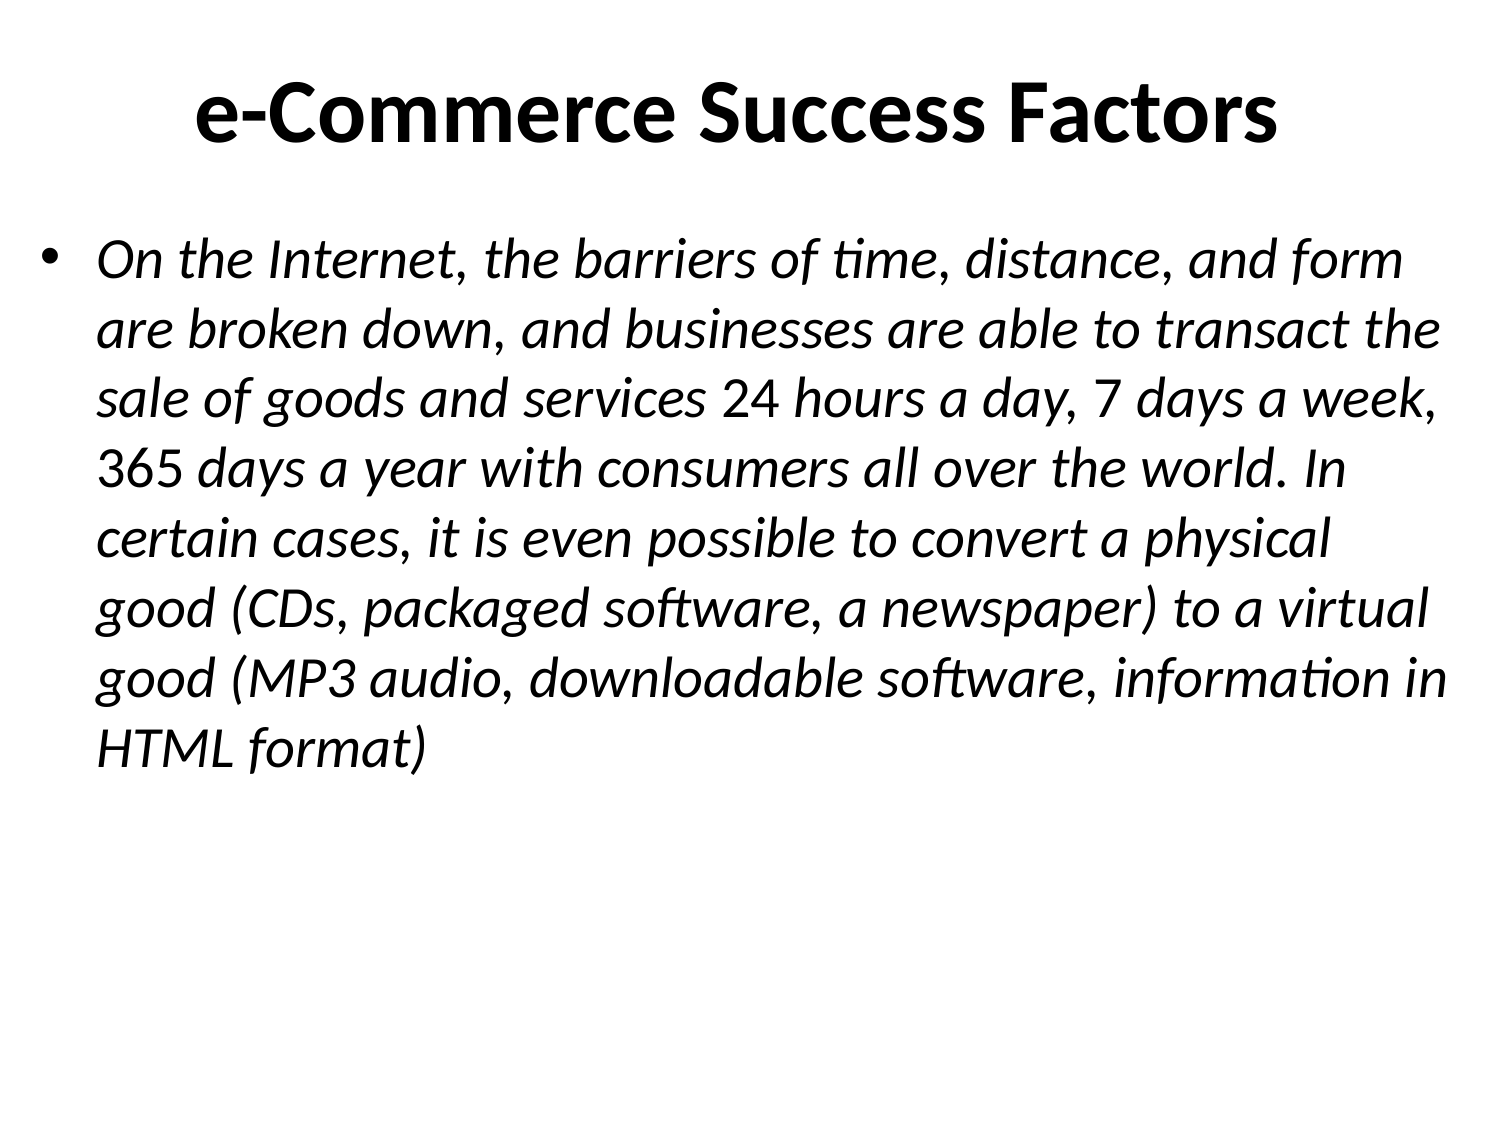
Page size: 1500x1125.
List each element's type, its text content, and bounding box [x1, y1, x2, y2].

title e-Commerce Success Factors [37, 24, 1438, 188]
list On the Internet, the barriers of time, distance, and form are broken down, and businesses are able to transact the sale of goods and services 24 hours a day, 7 days a week, 365 days a year with consumers all over the world. In certain cases, it is even possible to convert a physical good (CDs, packaged software, a newspaper) to a virtual good (MP3 audio, downloadable software, information in HTML format) [24, 212, 1475, 1100]
